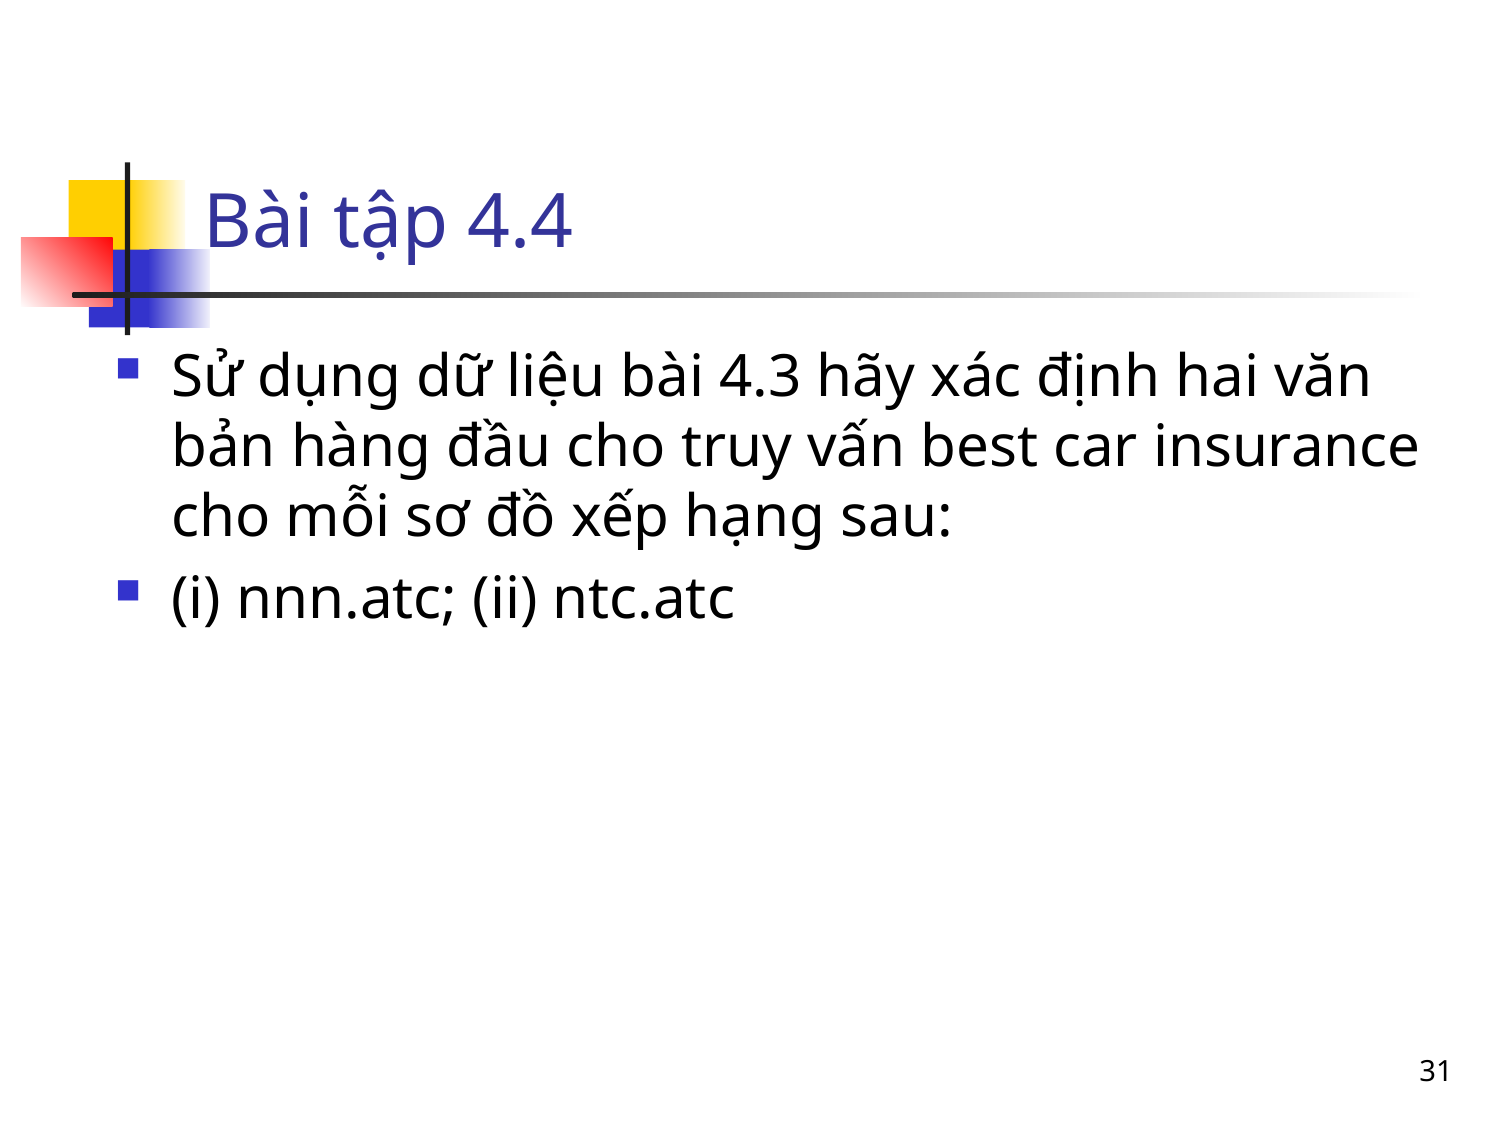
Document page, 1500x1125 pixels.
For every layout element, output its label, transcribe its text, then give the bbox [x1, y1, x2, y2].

slide_number 31 [1155, 1024, 1468, 1100]
list Sử dụng dữ liệu bài 4.3 hãy xác định hai văn bản hàng đầu cho truy vấn best car insurance cho mỗi sơ đồ xếp hạng sau: (i) nnn.atc; (ii) ntc.atc [100, 331, 1469, 764]
title Bài tập 4.4 [188, 30, 1468, 271]
